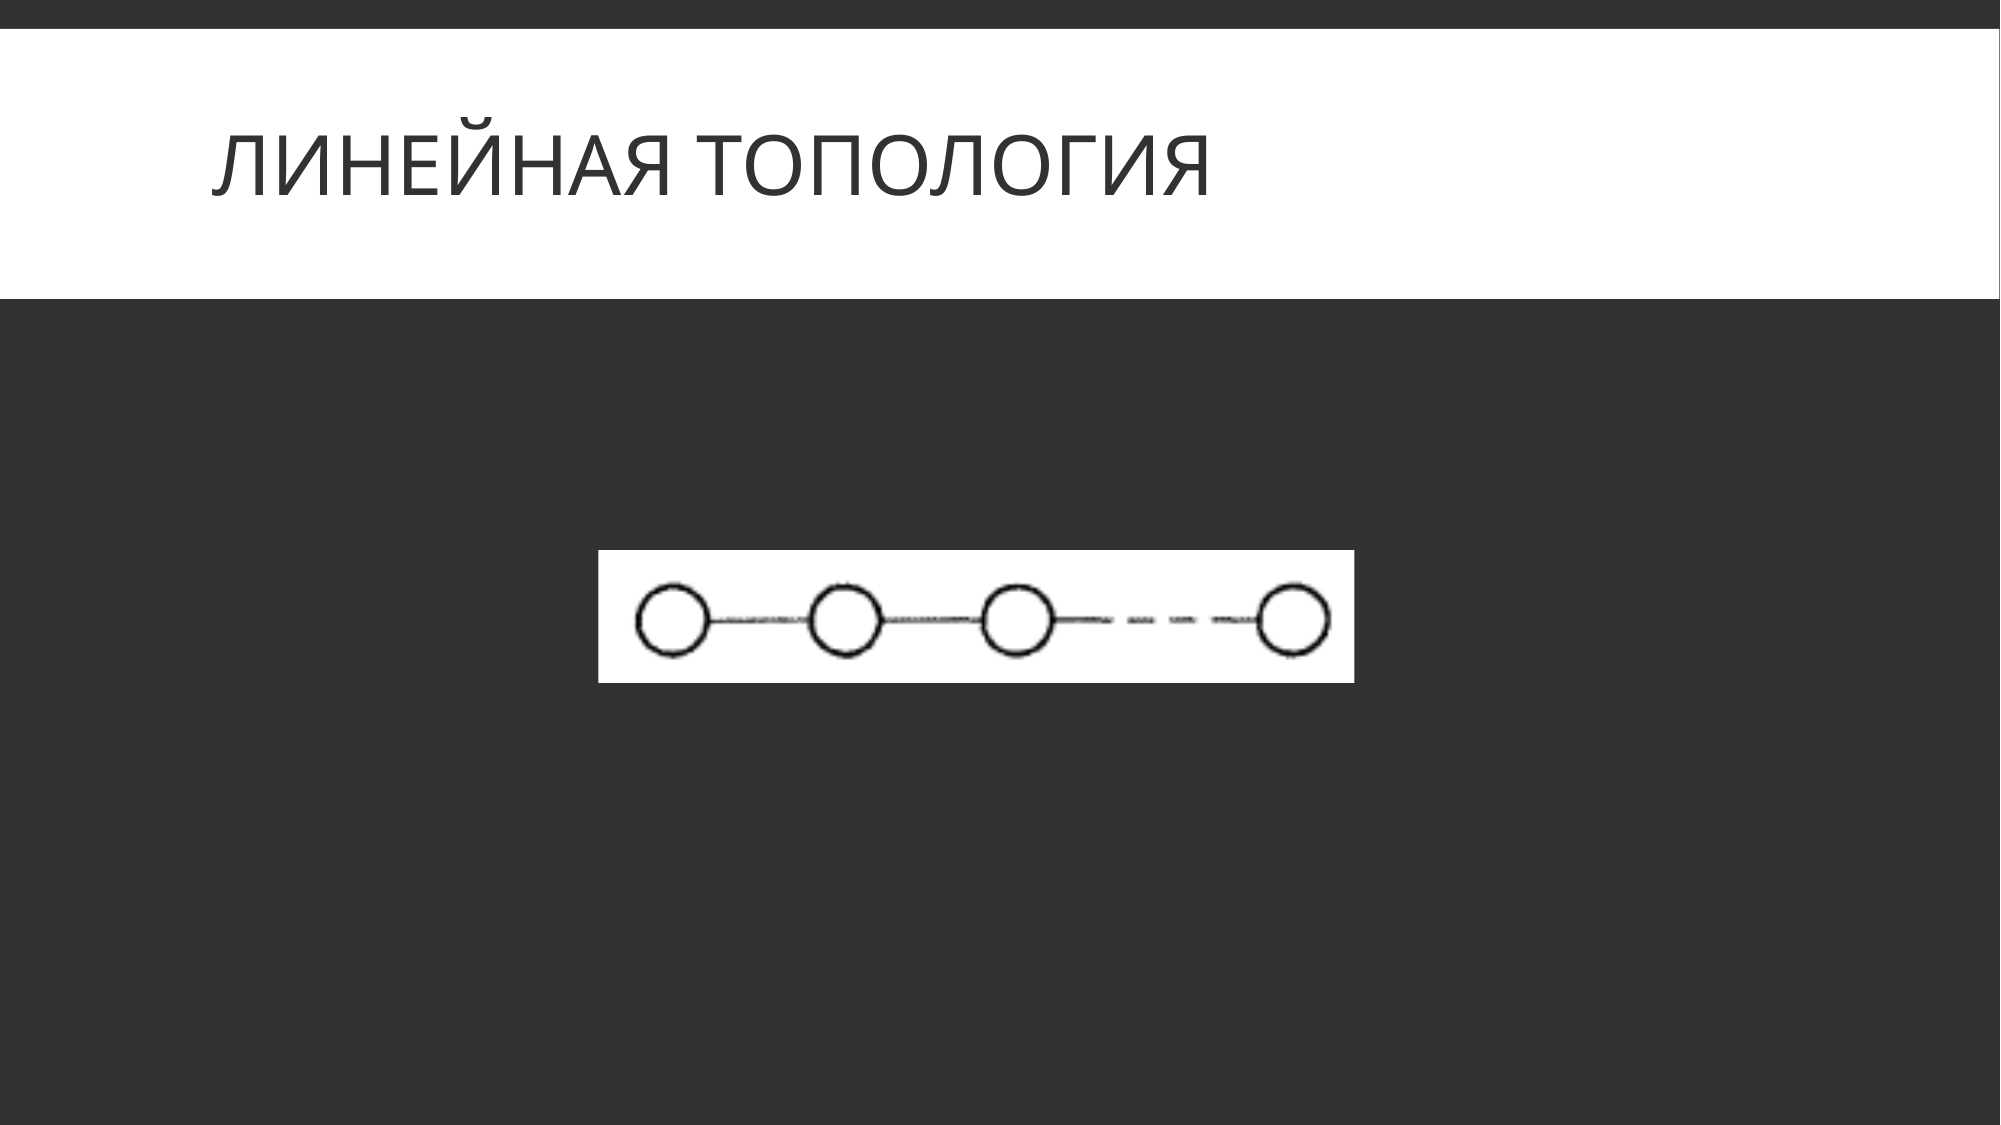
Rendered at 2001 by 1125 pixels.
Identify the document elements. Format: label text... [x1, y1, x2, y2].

title Линейная топология [197, 46, 1803, 295]
picture [598, 550, 1355, 684]
